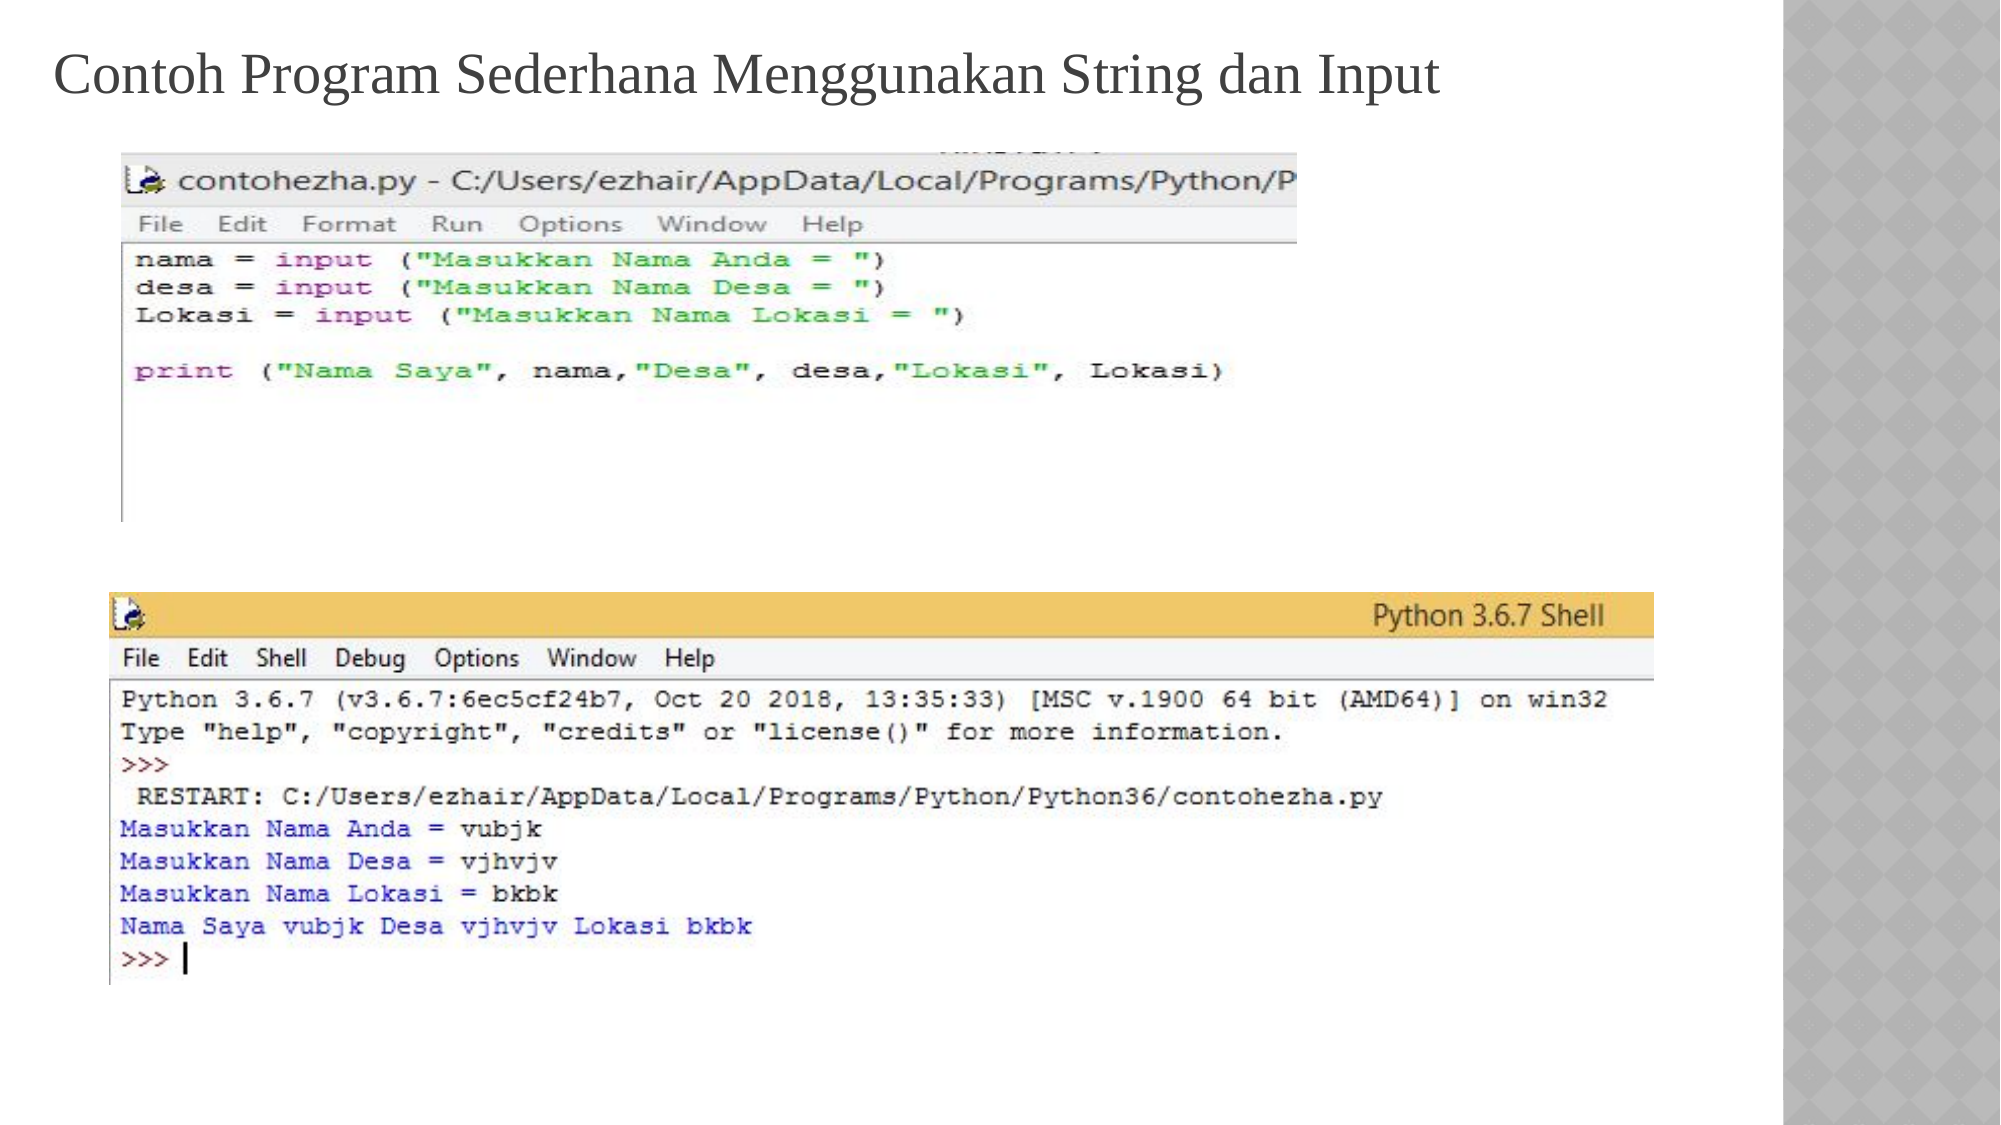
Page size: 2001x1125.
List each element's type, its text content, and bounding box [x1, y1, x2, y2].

picture [120, 151, 1298, 523]
picture [108, 591, 1655, 985]
text_box Contoh Program Sederhana Menggunakan String dan Input [38, 28, 1724, 113]
